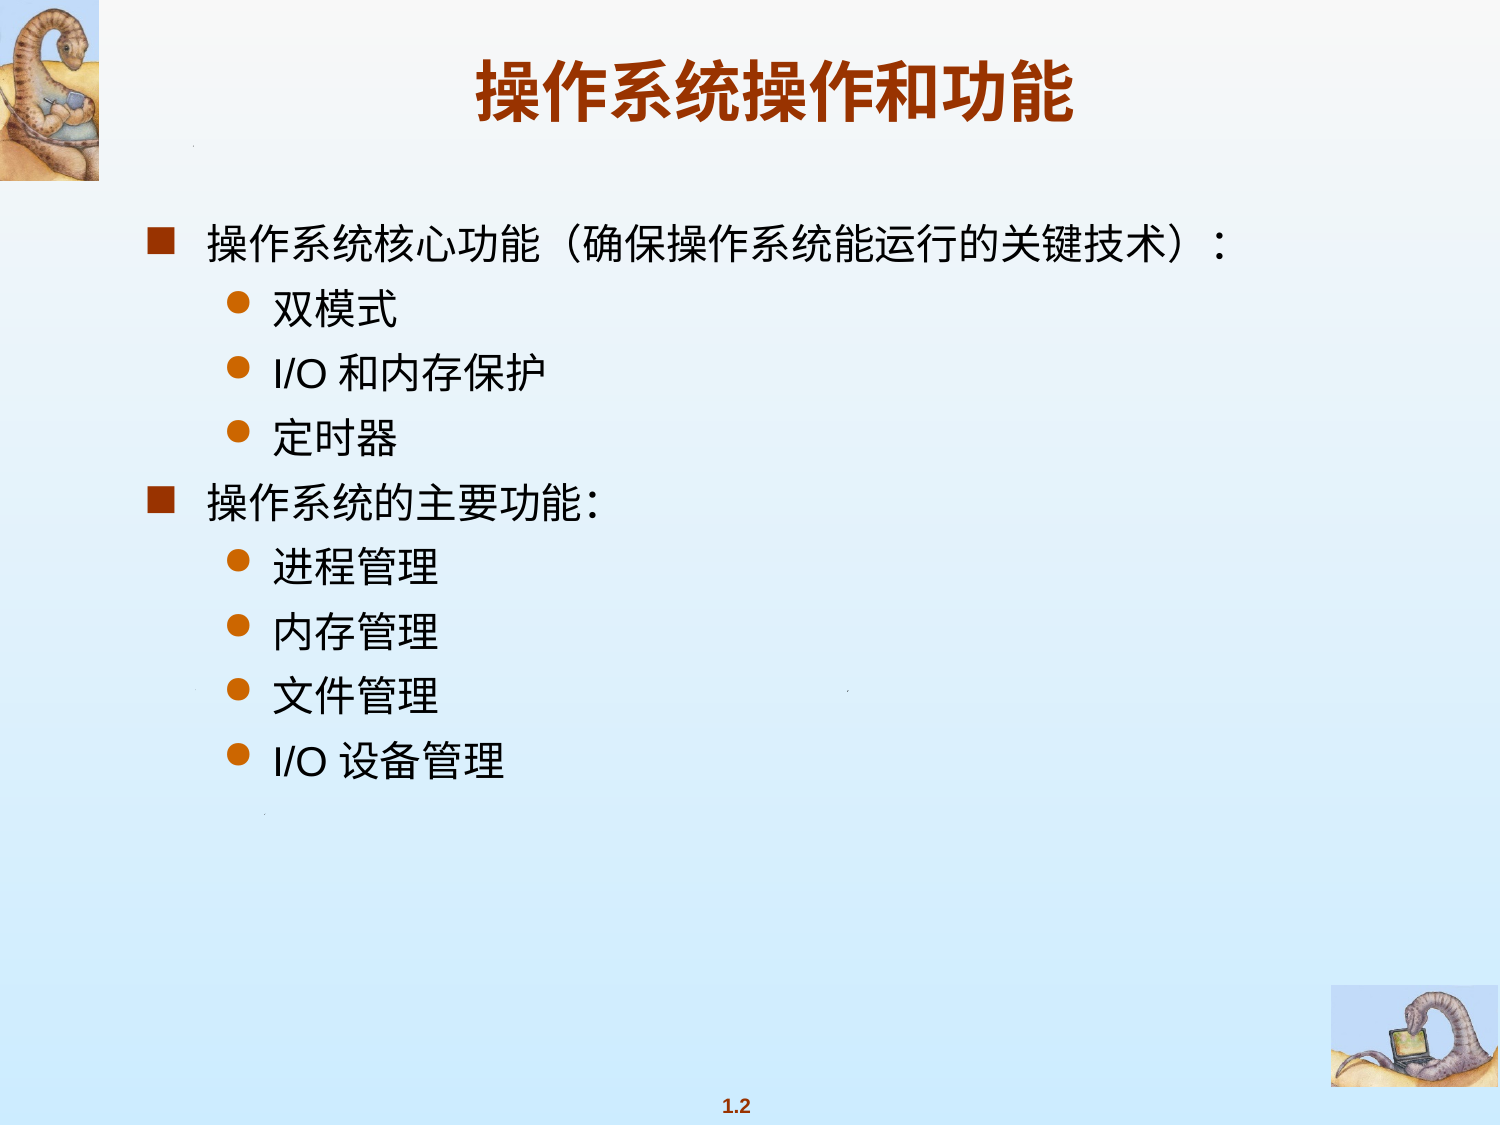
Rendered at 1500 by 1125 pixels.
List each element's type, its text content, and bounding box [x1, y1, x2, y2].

picture [0, 0, 99, 181]
title 操作系统操作和功能 [112, 37, 1438, 138]
list 操作系统核心功能（确保操作系统能运行的关键技术）： 双模式 I/O和内存保护 定时器 操作系统的主要功能： 进程管理 内存管理 文件管理 I/O设备管理 [135, 210, 1342, 946]
picture [1331, 985, 1498, 1087]
